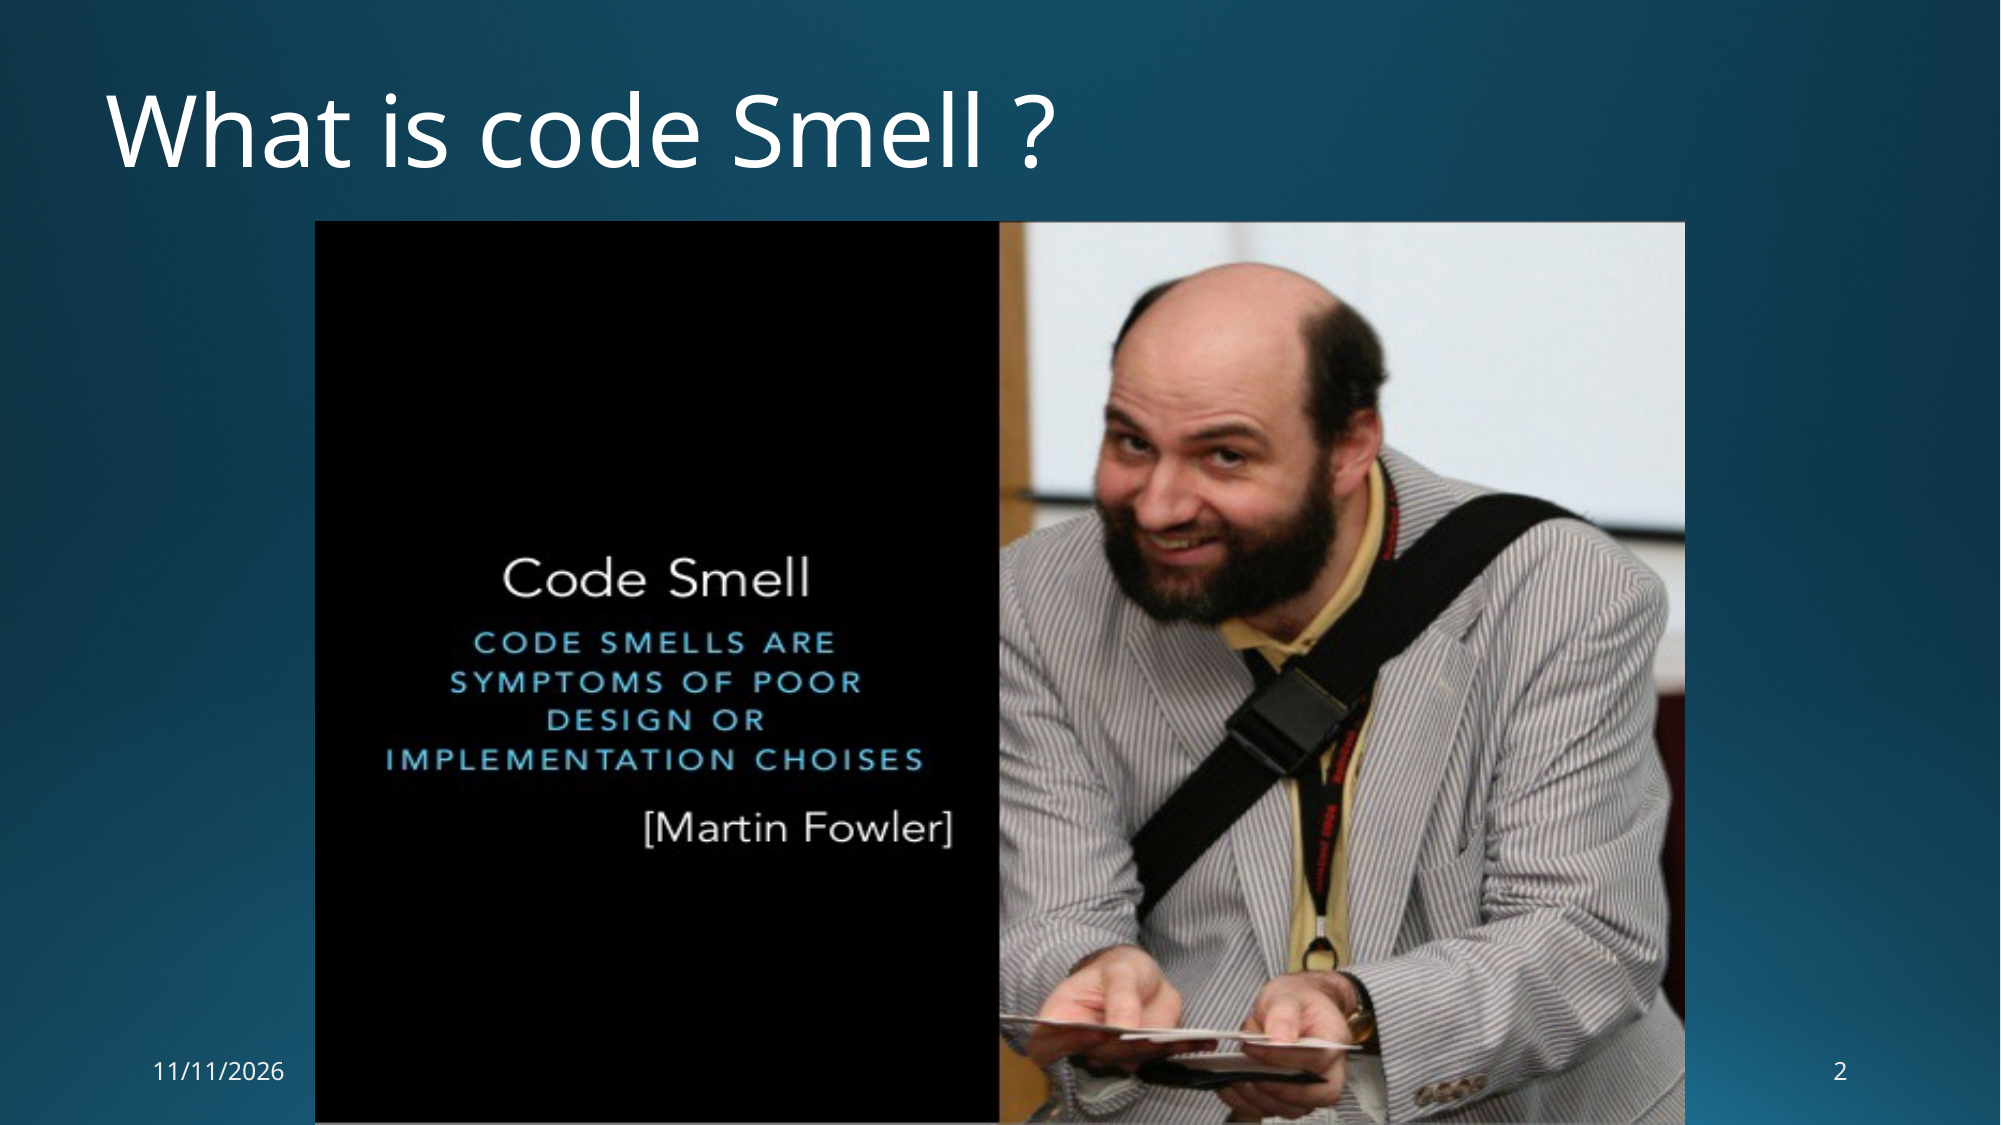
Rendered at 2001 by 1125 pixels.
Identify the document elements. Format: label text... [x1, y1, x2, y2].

title What is code Smell ? [90, 26, 1816, 244]
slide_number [137, 1042, 315, 1103]
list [315, 221, 1685, 1125]
picture [0, 0, 2001, 1125]
slide_number 2 [1685, 1042, 1863, 1103]
